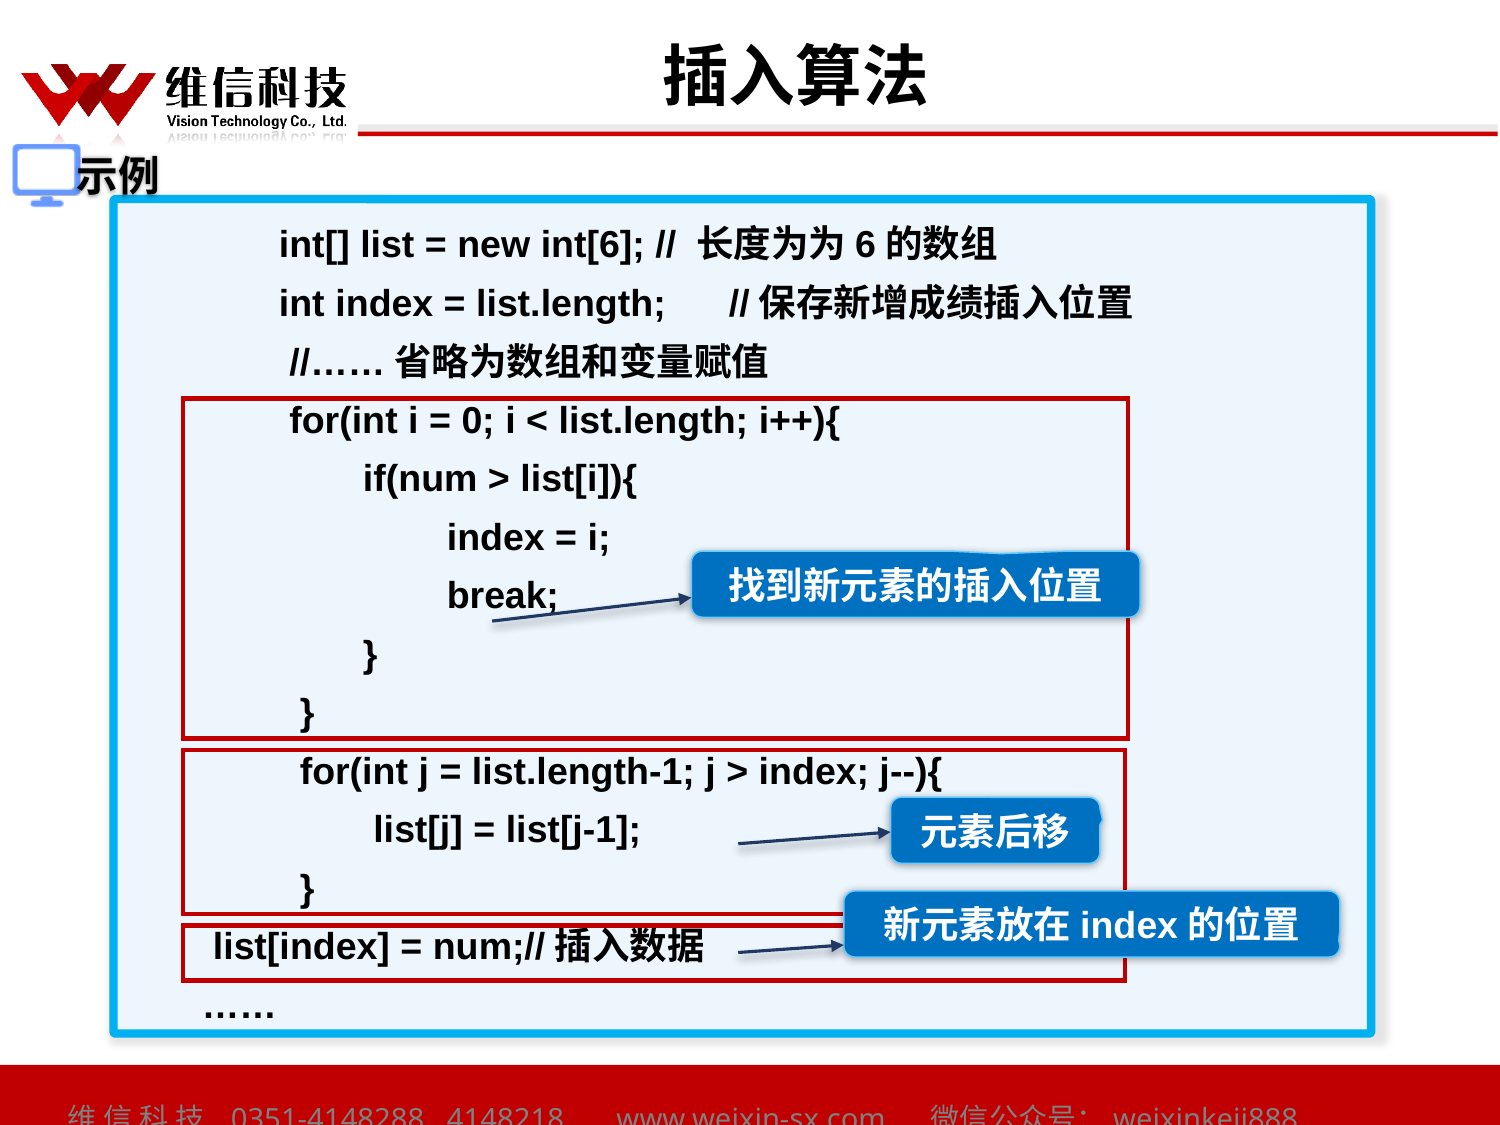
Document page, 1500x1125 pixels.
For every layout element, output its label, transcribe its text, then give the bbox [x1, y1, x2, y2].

text_box 找到新元素的插入位置 [691, 551, 1141, 618]
text_box [738, 826, 891, 846]
text_box 新元素放在index的位置 [843, 890, 1340, 958]
text_box int[] list = new int[6]; // 长度为为6的数组 int index = list.length; //保存新增成绩插入位置 //……省略为数组和变量赋值 for(int i = 0; i < list.length; i++){ if(num > list[i]){ index = i; break; } } for(int j = list.length-1; j > index; j--){ list[j] = list[j-1]; } list[index] = num;//插入数据 …… [113, 199, 1372, 1034]
text_box [738, 939, 844, 955]
text_box [183, 925, 1125, 981]
picture [19, 55, 120, 140]
text_box [491, 592, 692, 623]
text_box 元素后移 [890, 797, 1103, 864]
text_box [183, 398, 1129, 739]
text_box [11, 140, 176, 209]
title 插入算法 [120, 35, 1471, 183]
text_box [183, 749, 1125, 914]
